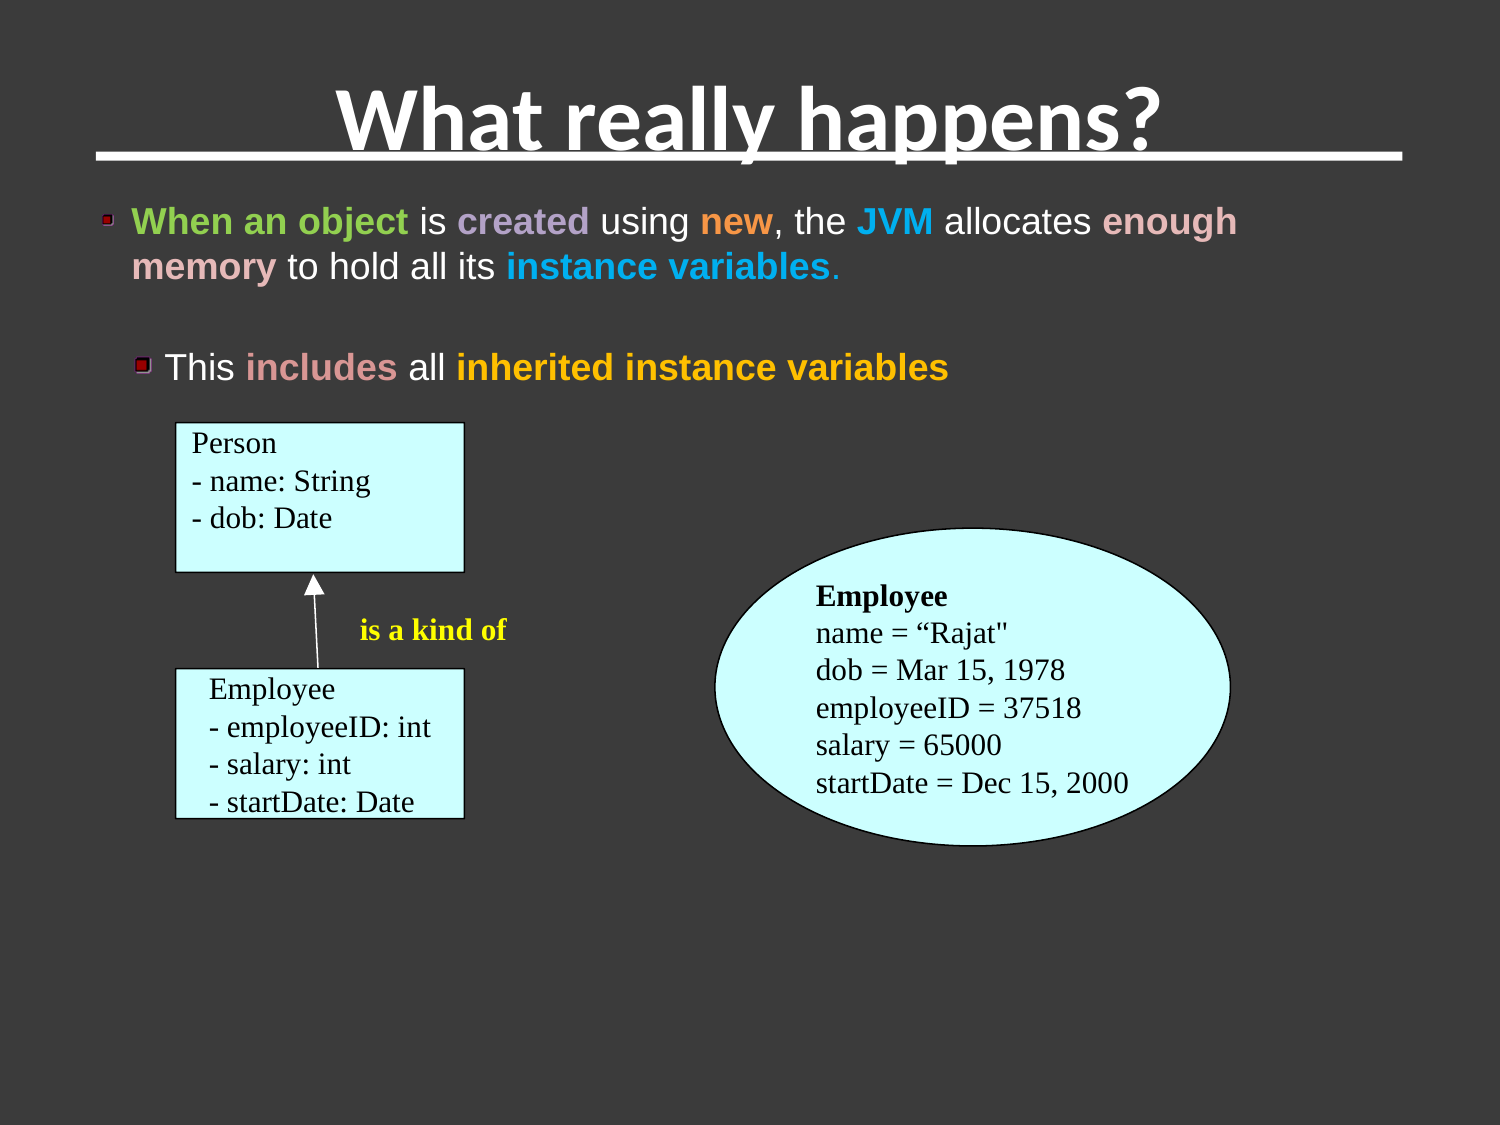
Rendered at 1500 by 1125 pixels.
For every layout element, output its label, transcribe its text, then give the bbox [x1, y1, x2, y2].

picture [100, 212, 116, 228]
text_box When an object is created using new, the JVM allocates enough memory to hold all its instance variables. This includes all inherited instance variables [100, 197, 1375, 416]
text_box is a kind of [359, 609, 508, 647]
text_box Person - name: String - dob: Date [175, 422, 465, 573]
picture [132, 354, 155, 377]
text_box [304, 574, 325, 668]
text_box Employee - employeeID: int - salary: int - startDate: Date [175, 668, 465, 819]
text_box Employee name = “Rajat" dob = Mar 15, 1978 employeeID = 37518 salary = 65000 startDate = Dec 15, 2000 [714, 528, 1231, 846]
text_box What really happens? [210, 58, 1289, 169]
